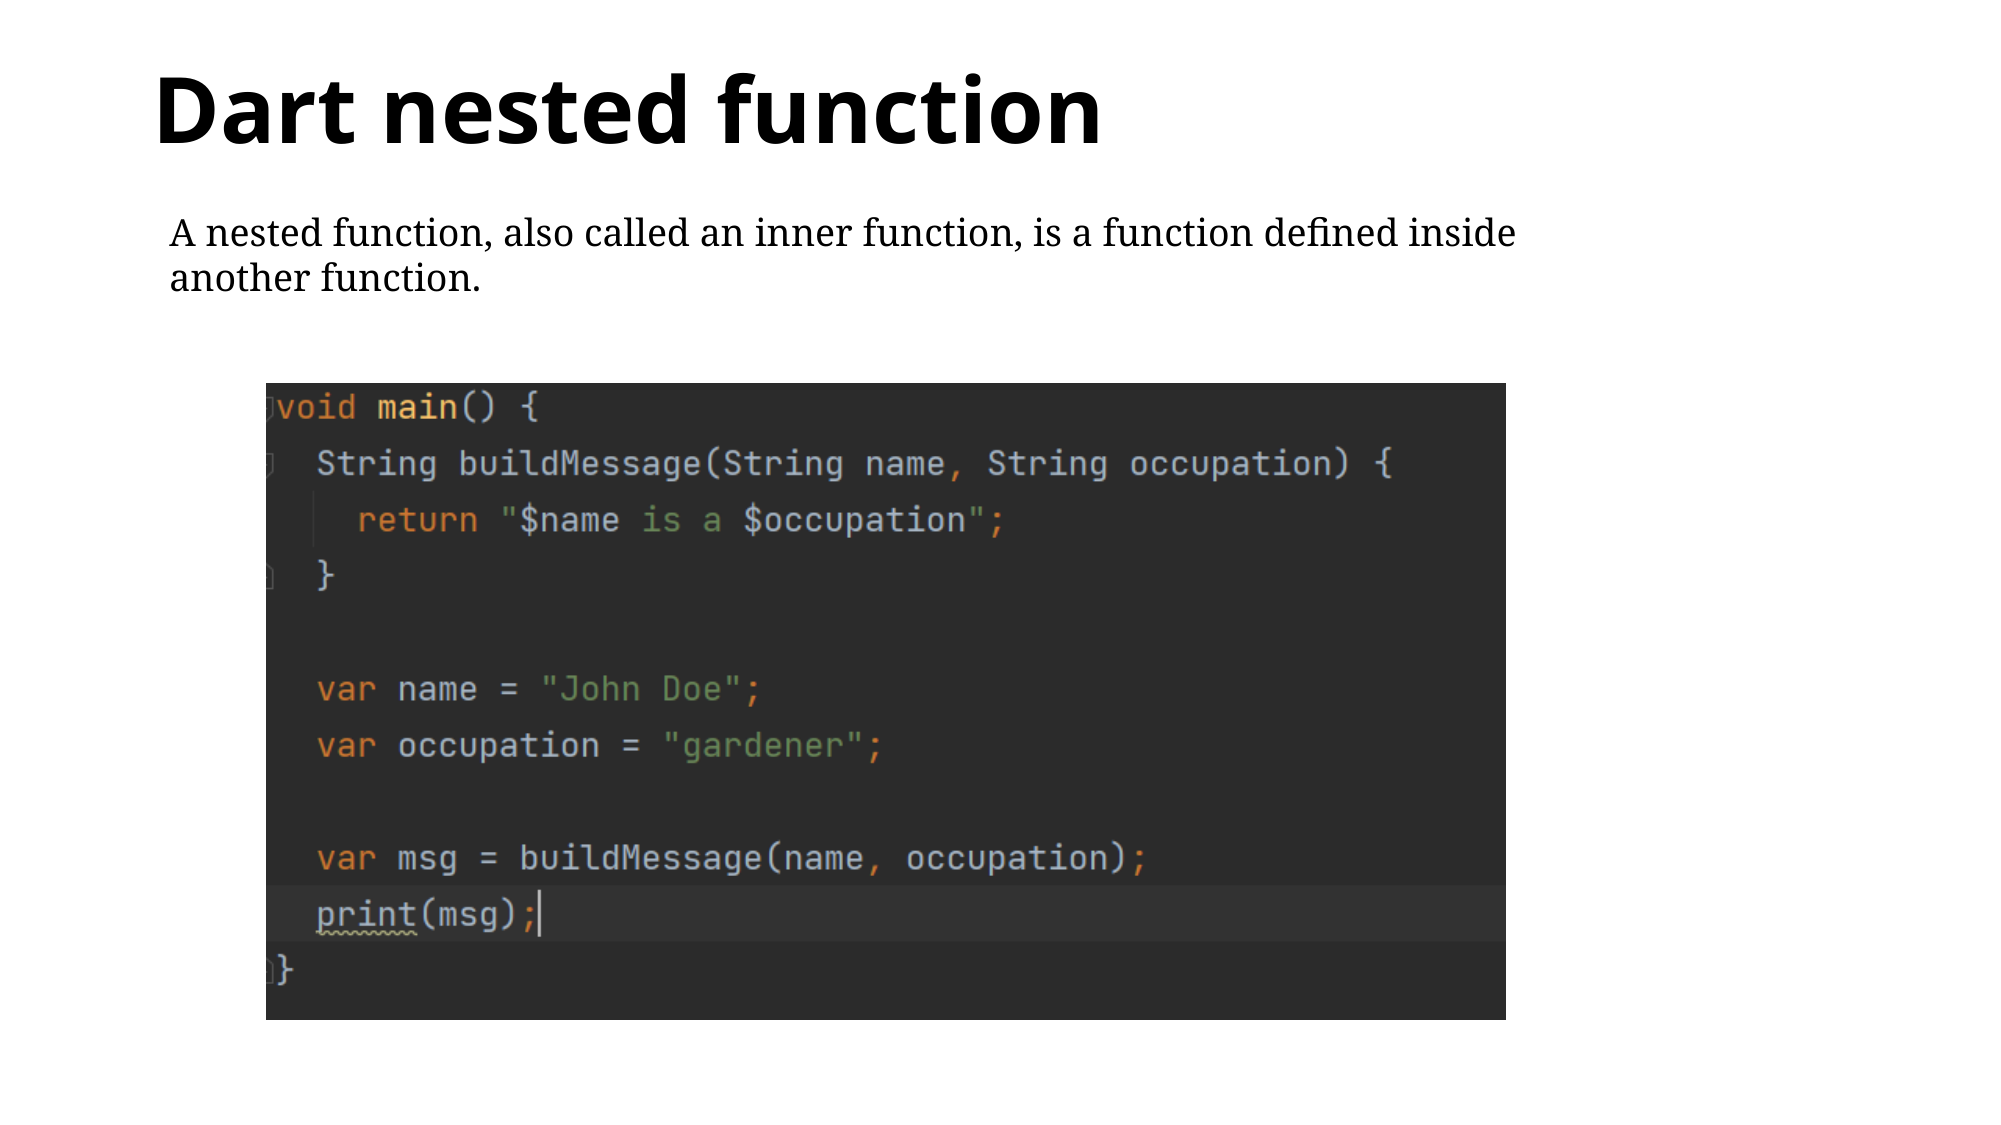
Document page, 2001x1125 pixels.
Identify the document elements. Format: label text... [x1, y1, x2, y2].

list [266, 383, 1506, 1020]
title Dart nested function [137, 59, 1863, 278]
text_box A nested function, also called an inner function, is a function defined inside another function. [154, 201, 1617, 306]
